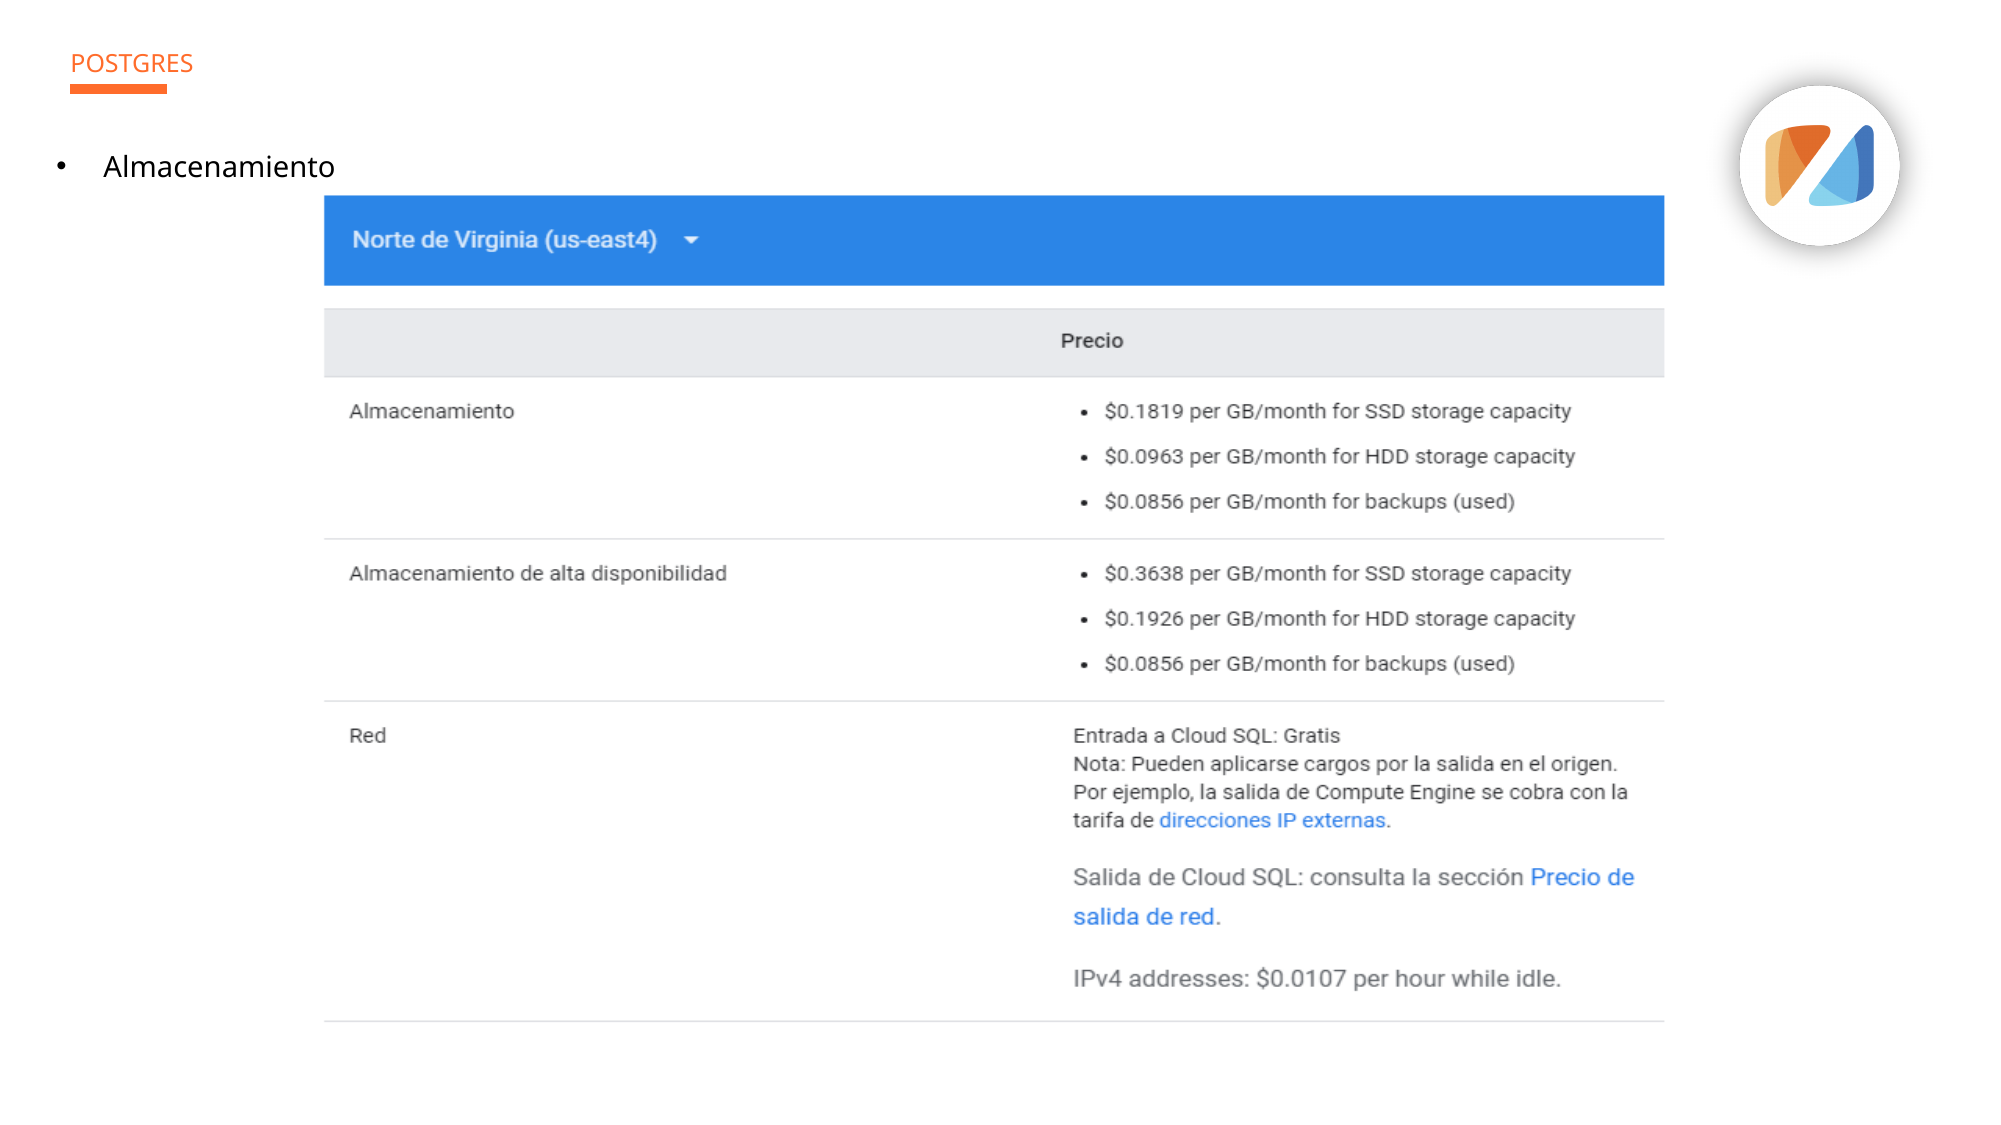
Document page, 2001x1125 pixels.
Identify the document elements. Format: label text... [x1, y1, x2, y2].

text_box POSTGRES [55, 40, 1123, 85]
text_box Almacenamiento [41, 140, 658, 191]
picture [301, 40, 1945, 1026]
